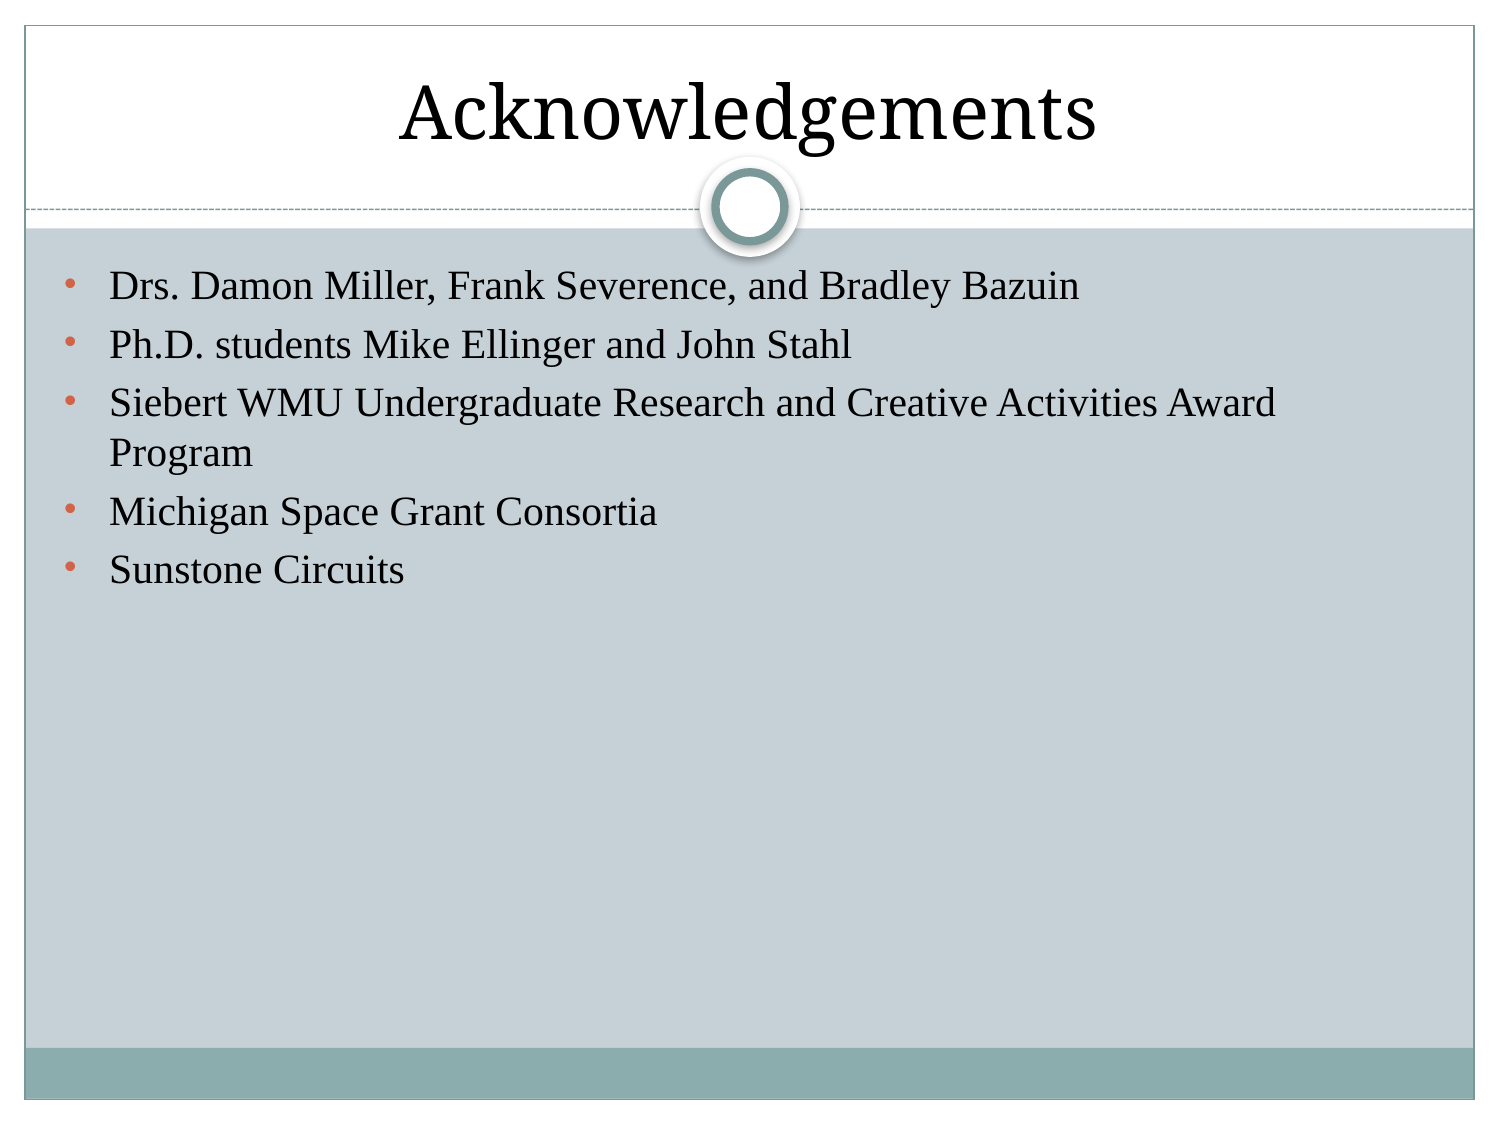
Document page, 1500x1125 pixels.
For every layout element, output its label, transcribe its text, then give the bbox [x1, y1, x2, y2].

list Drs. Damon Miller, Frank Severence, and Bradley Bazuin Ph.D. students Mike Ellinger and John Stahl Siebert WMU Undergraduate Research and Creative Activities Award Program Michigan Space Grant Consortia Sunstone Circuits [49, 250, 1445, 1001]
title Acknowledgements [49, 37, 1450, 162]
